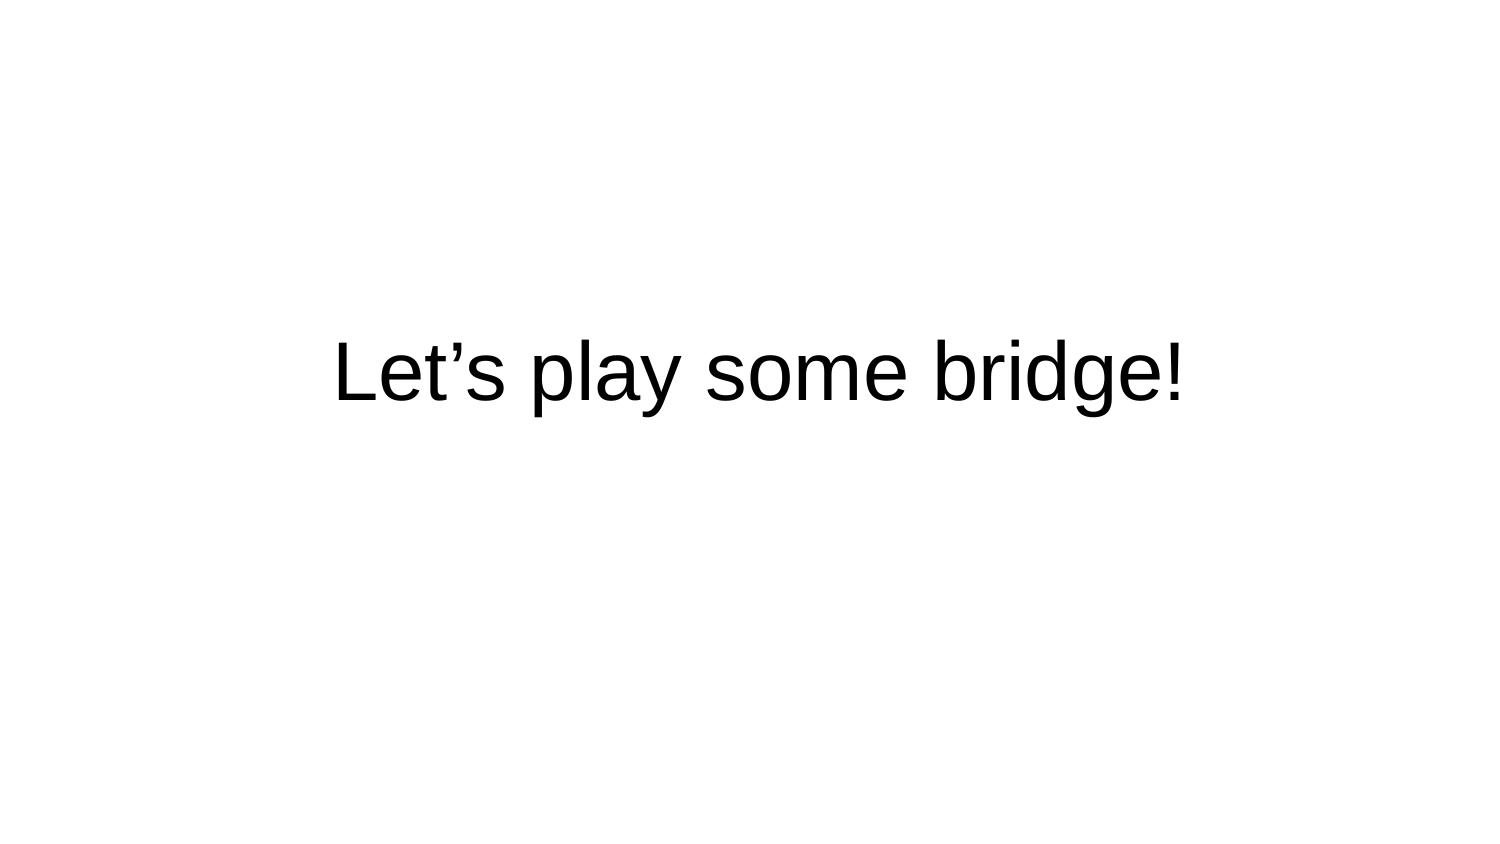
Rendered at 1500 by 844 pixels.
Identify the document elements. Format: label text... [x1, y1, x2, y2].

title Let’s play some bridge! [61, 302, 1459, 397]
